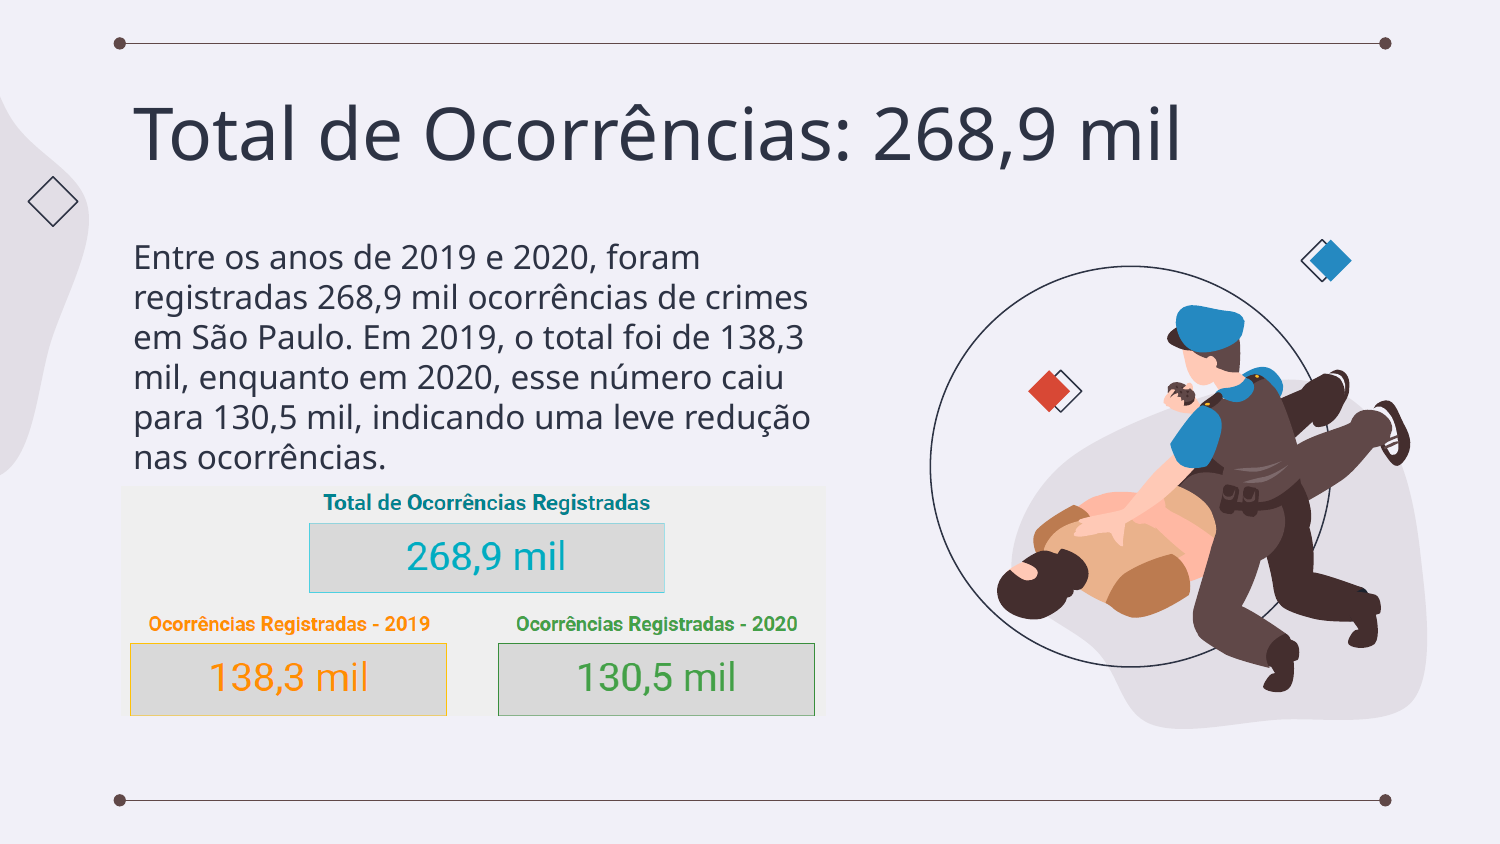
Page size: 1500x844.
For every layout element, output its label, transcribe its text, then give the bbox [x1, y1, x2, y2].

subtitle Entre os anos de 2019 e 2020, foram registradas 268,9 mil ocorrências de crimes em São Paulo. Em 2019, o total foi de 138,3 mil, enquanto em 2020, esse número caiu para 130,5 mil, indicando uma leve redução nas ocorrências. [118, 221, 862, 503]
picture [121, 485, 826, 716]
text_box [930, 239, 1465, 801]
title Total de Ocorrências: 268,9 mil [118, 72, 1383, 167]
